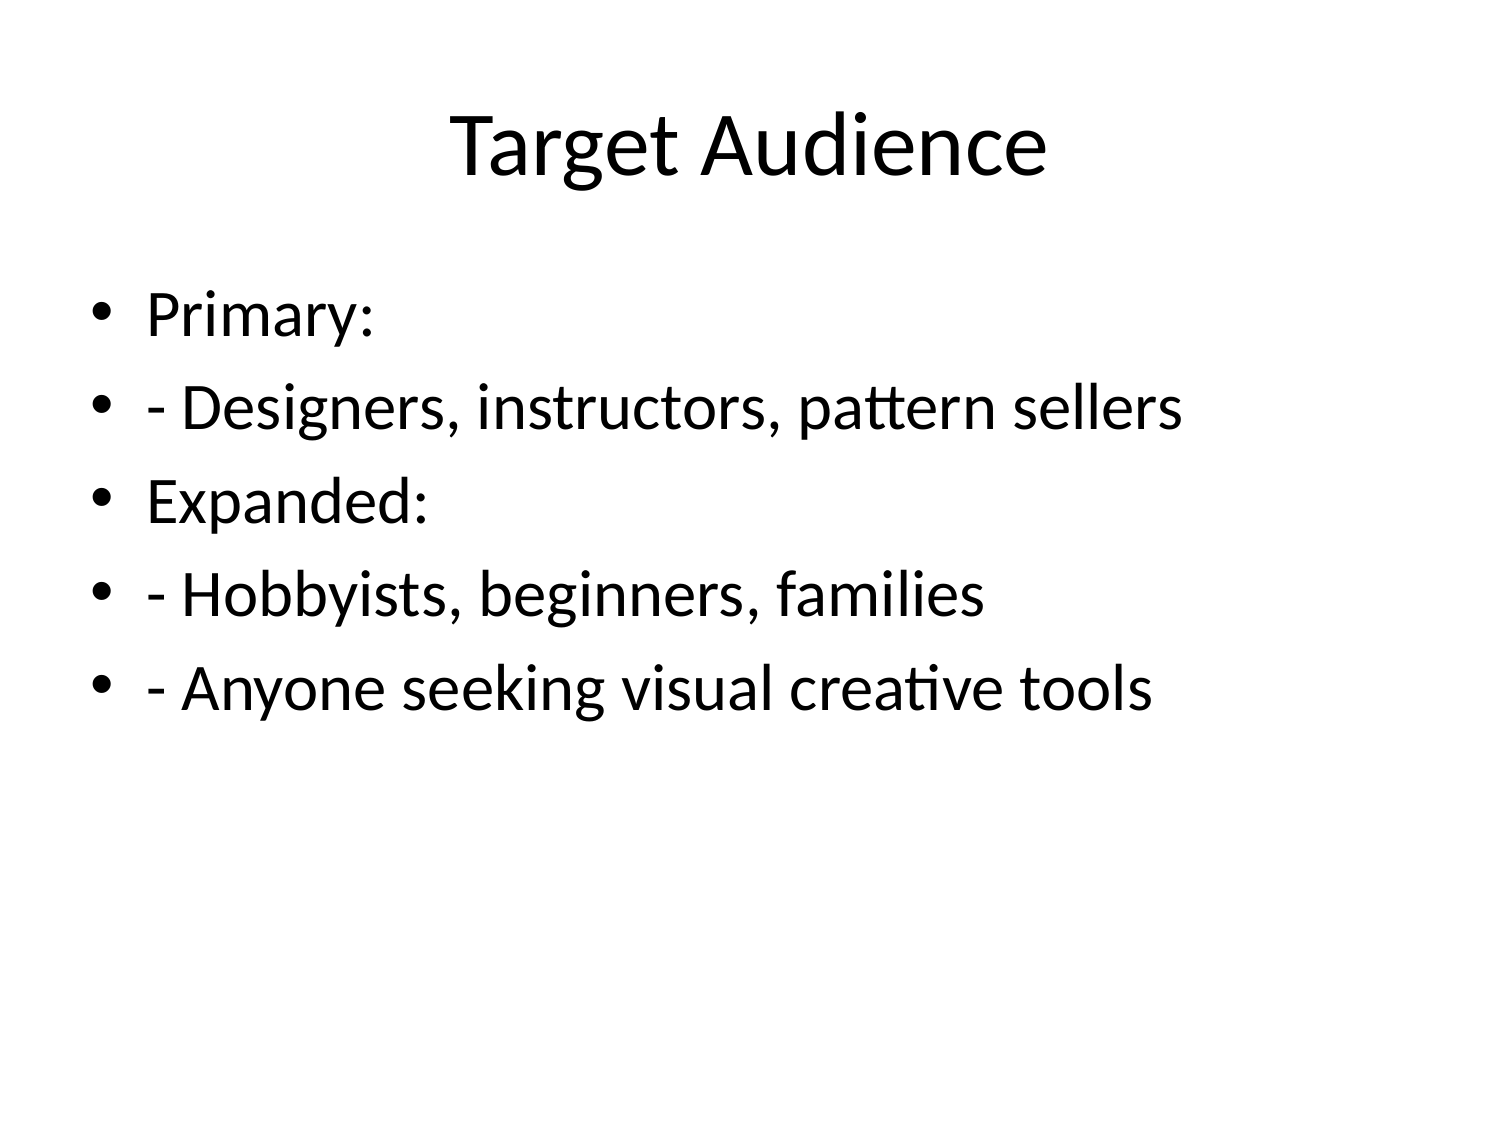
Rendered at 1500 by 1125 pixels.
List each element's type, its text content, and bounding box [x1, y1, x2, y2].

title Target Audience [75, 45, 1425, 233]
list Primary: - Designers, instructors, pattern sellers Expanded: - Hobbyists, beginners, families - Anyone seeking visual creative tools [75, 262, 1425, 1005]
